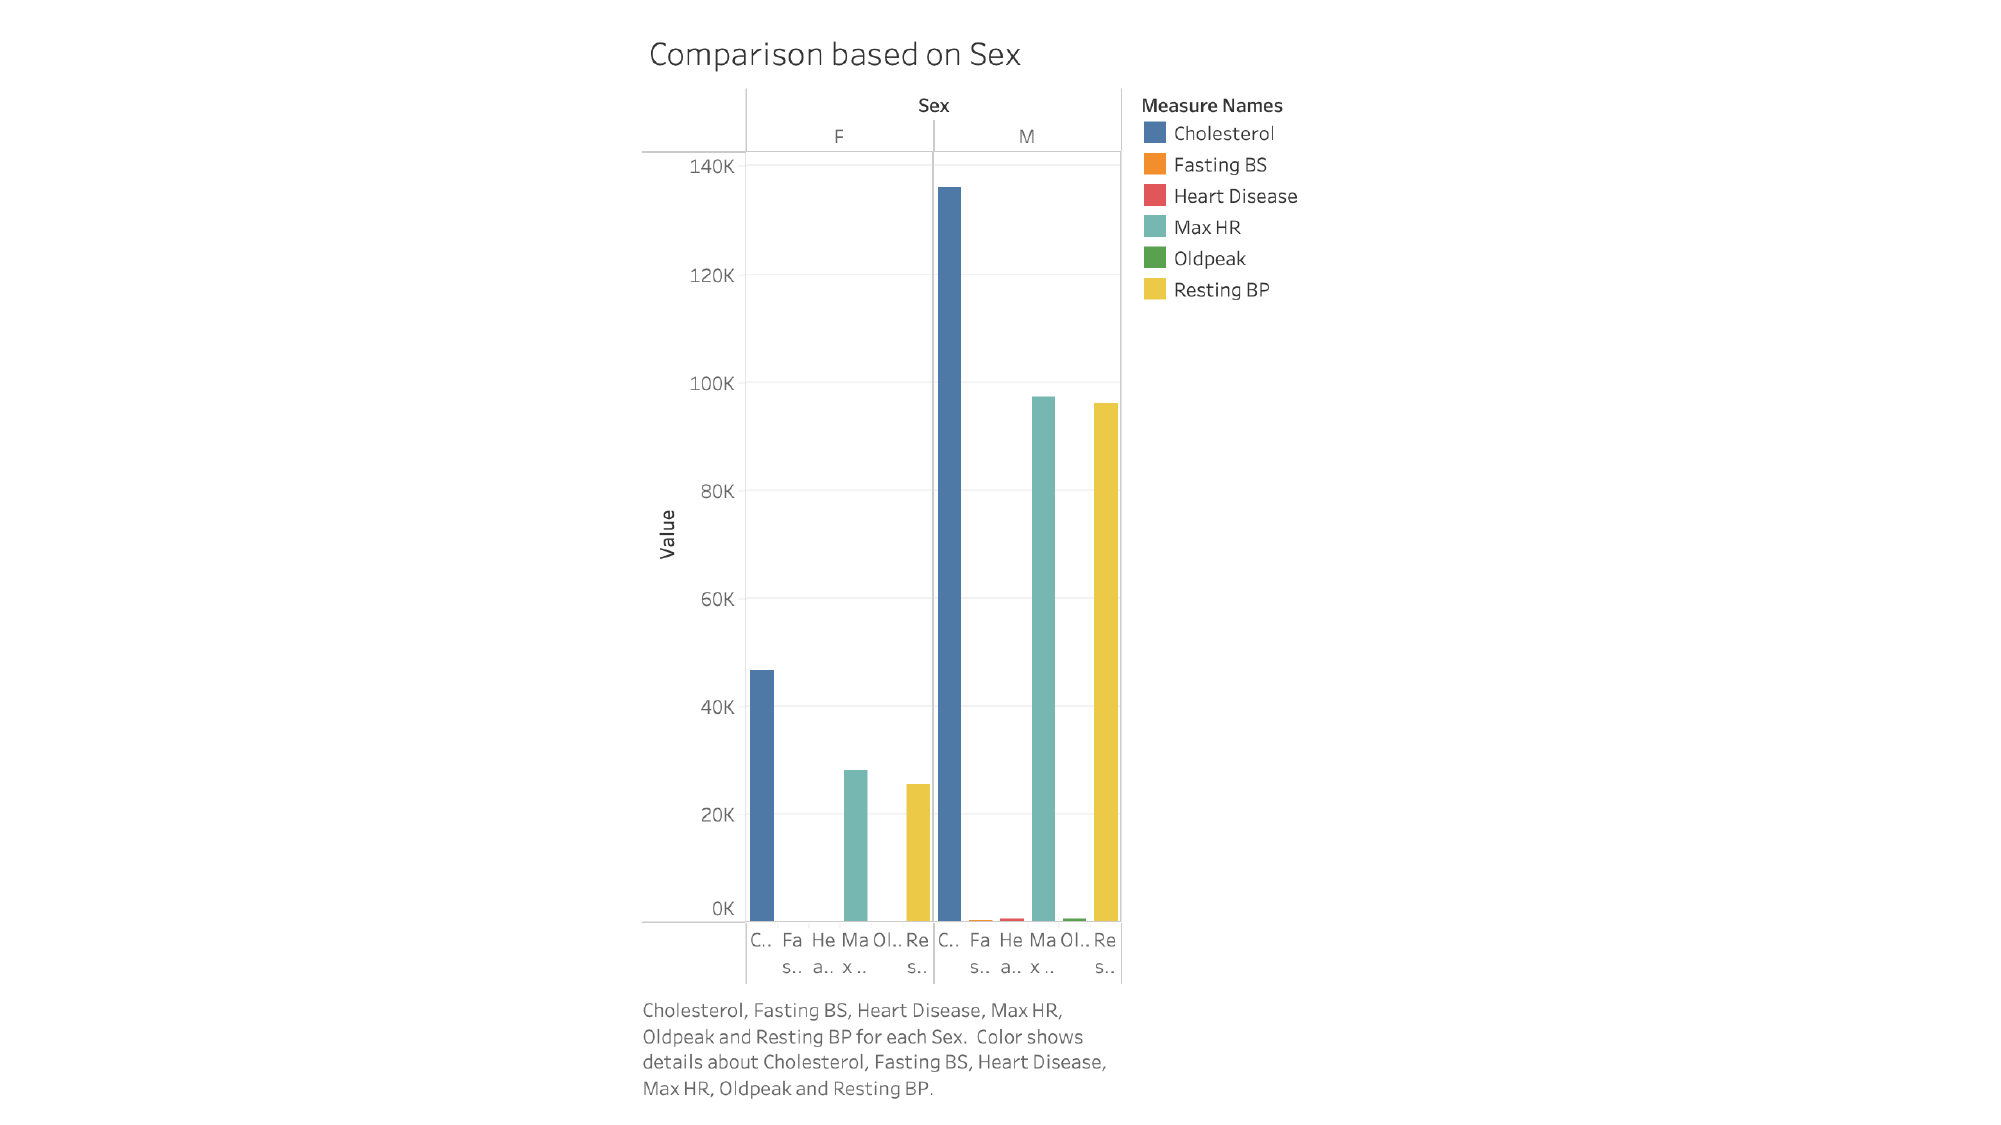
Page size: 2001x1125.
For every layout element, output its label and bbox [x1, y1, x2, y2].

picture [642, 20, 1358, 1104]
